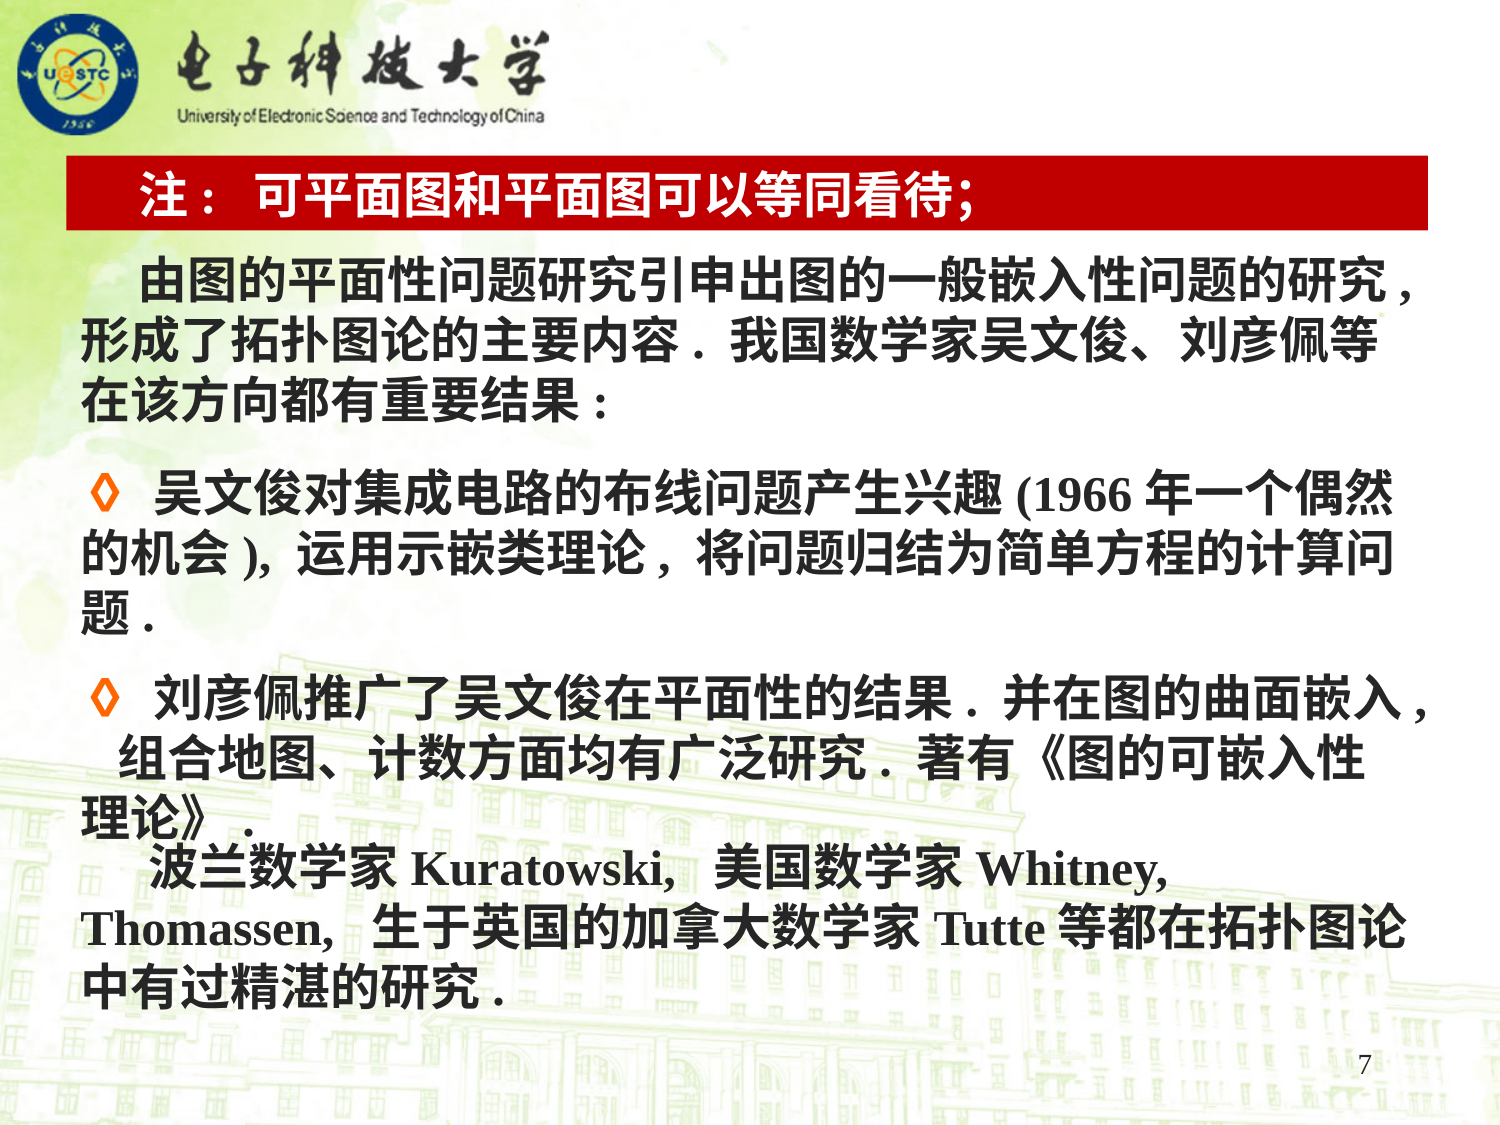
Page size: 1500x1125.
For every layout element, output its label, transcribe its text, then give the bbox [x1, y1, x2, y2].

slide_number 7 [1074, 1025, 1388, 1100]
text_box 波兰数学家Kuratowski, 美国数学家Whitney, Thomassen, 生于英国的加拿大数学家Tutte等都在拓扑图论中有过精湛的研究. [65, 828, 1429, 1023]
text_box 注: 可平面图和平面图可以等同看待； [66, 155, 1428, 231]
picture [0, 0, 1500, 1125]
text_box ◊ 吴文俊对集成电路的布线问题产生兴趣(1966年一个偶然的机会), 运用示嵌类理论, 将问题归结为简单方程的计算问题. ◊ 刘彦佩推广了吴文俊在平面性的结果. 并在图的曲面嵌入, 组合地图、计数方面均有广泛研究. 著有《图的可嵌入性理论》. [65, 454, 1429, 828]
text_box 由图的平面性问题研究引申出图的一般嵌入性问题的研究, 形成了拓扑图论的主要内容. 我国数学家吴文俊、刘彦佩等在该方向都有重要结果: [65, 241, 1429, 437]
